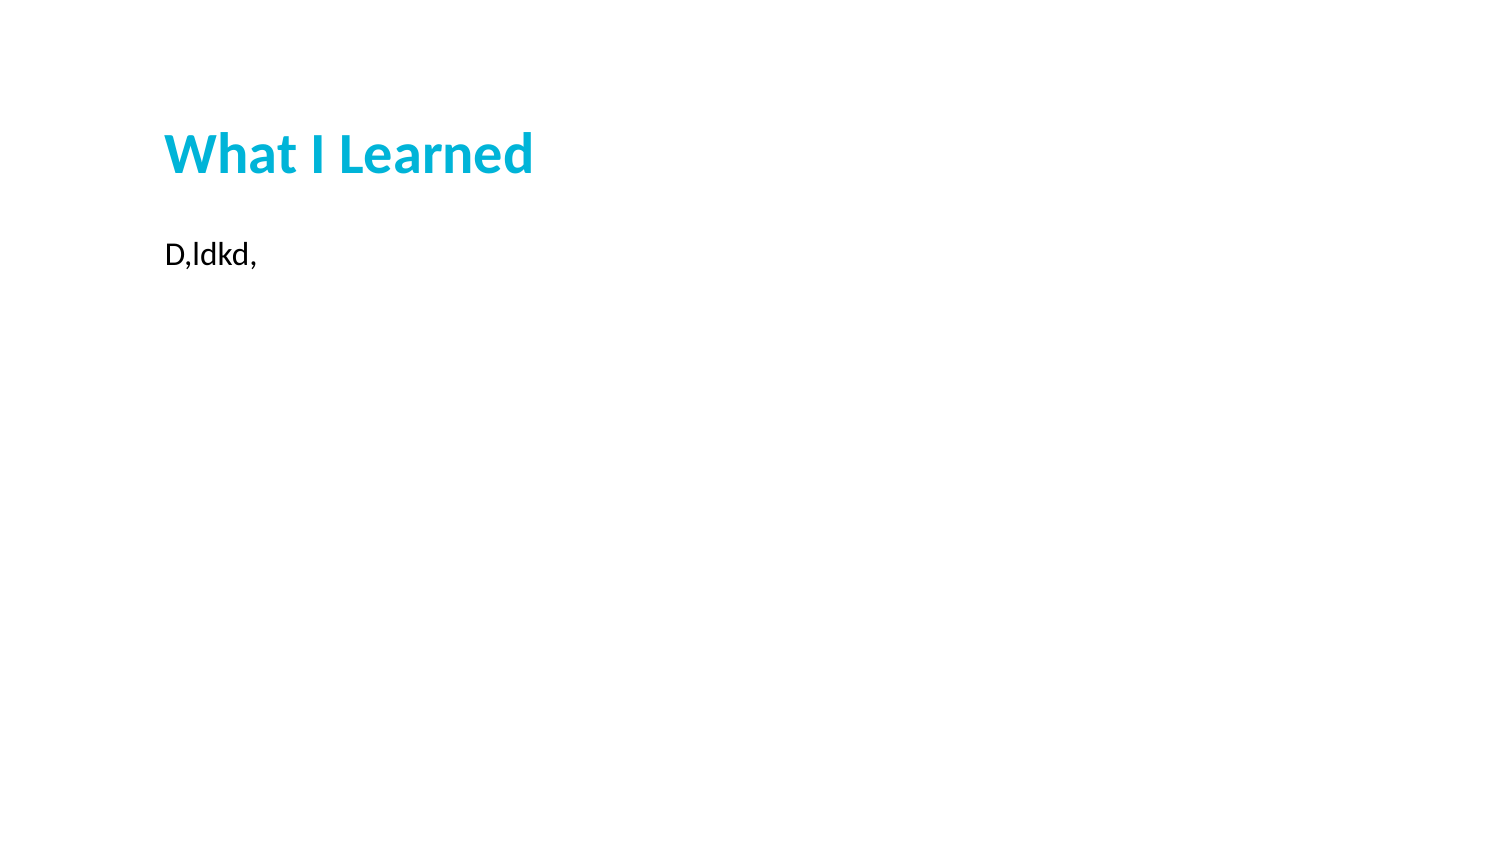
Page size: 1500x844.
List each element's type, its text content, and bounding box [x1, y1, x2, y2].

text_box What I Learned [149, 74, 1350, 224]
text_box D,ldkd, [149, 224, 1350, 844]
